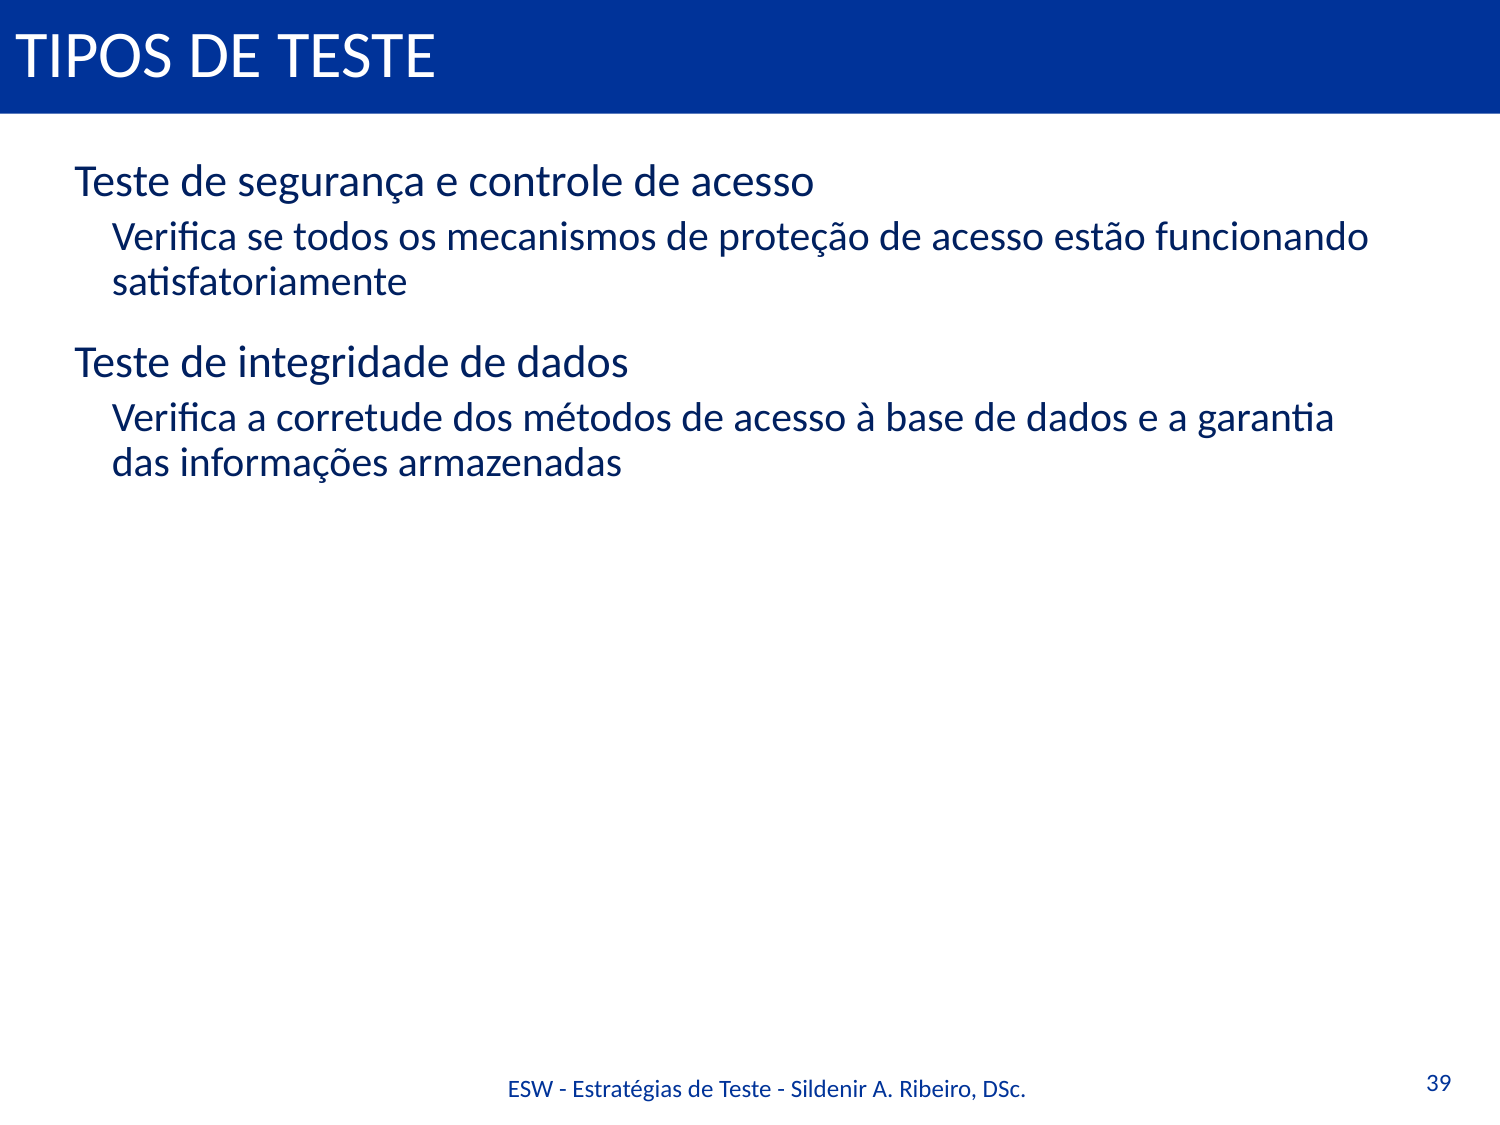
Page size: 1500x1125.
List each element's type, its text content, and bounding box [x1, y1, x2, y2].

slide_number 39 [1411, 1058, 1500, 1119]
footer ESW - Estratégias de Teste - Sildenir A. Ribeiro, DSc. [348, 1065, 1188, 1125]
list Teste de segurança e controle de acesso Verifica se todos os mecanismos de proteção de acesso estão funcionando satisfatoriamente Teste de integridade de dados Verifica a corretude dos métodos de acesso à base de dados e a garantia das informações armazenadas [29, 149, 1388, 1020]
title Tipos de teste [0, 0, 1500, 114]
